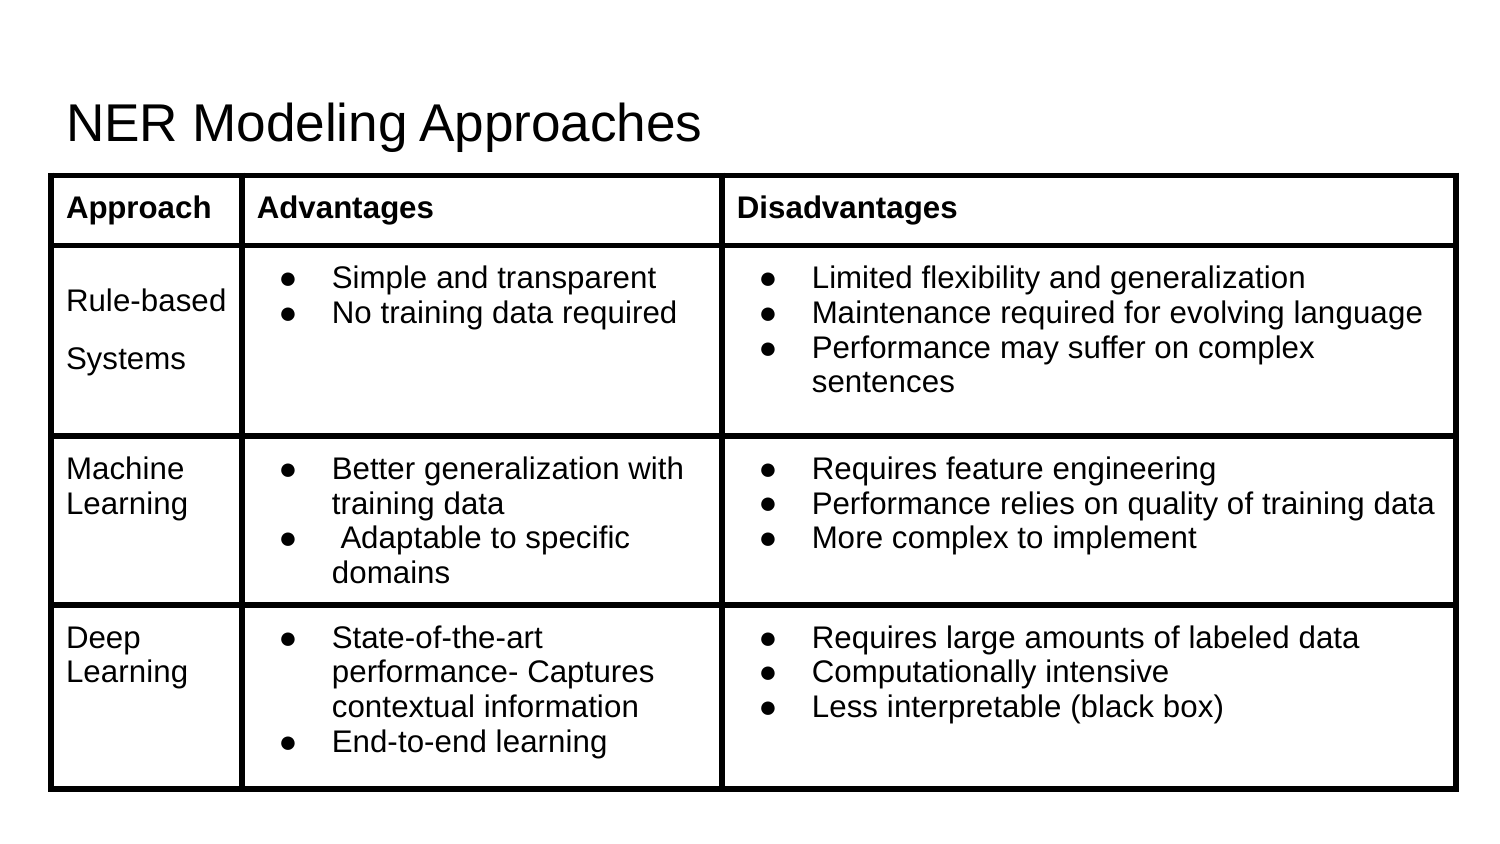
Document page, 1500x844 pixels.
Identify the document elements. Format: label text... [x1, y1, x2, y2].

table_cell Rule-based Systems [54, 248, 239, 433]
table_header Approach [54, 178, 239, 243]
title NER Modeling Approaches [51, 72, 1449, 167]
table_cell Requires large amounts of labeled data Computationally intensive Less interpretable (black box) [725, 608, 1453, 786]
table_cell Deep Learning [54, 608, 239, 786]
table_cell Machine Learning [54, 439, 239, 602]
table_cell Better generalization with training data Adaptable to specific domains [245, 439, 719, 602]
table_cell State-of-the-art performance- Captures contextual information End-to-end learning [245, 608, 719, 786]
table_header Disadvantages [725, 178, 1453, 243]
table_cell Limited flexibility and generalization Maintenance required for evolving language Performance may suffer on complex sentences [725, 248, 1453, 433]
table_header Advantages [245, 178, 719, 243]
table_cell Simple and transparent No training data required [245, 248, 719, 433]
table_cell Requires feature engineering Performance relies on quality of training data More complex to implement [725, 439, 1453, 602]
